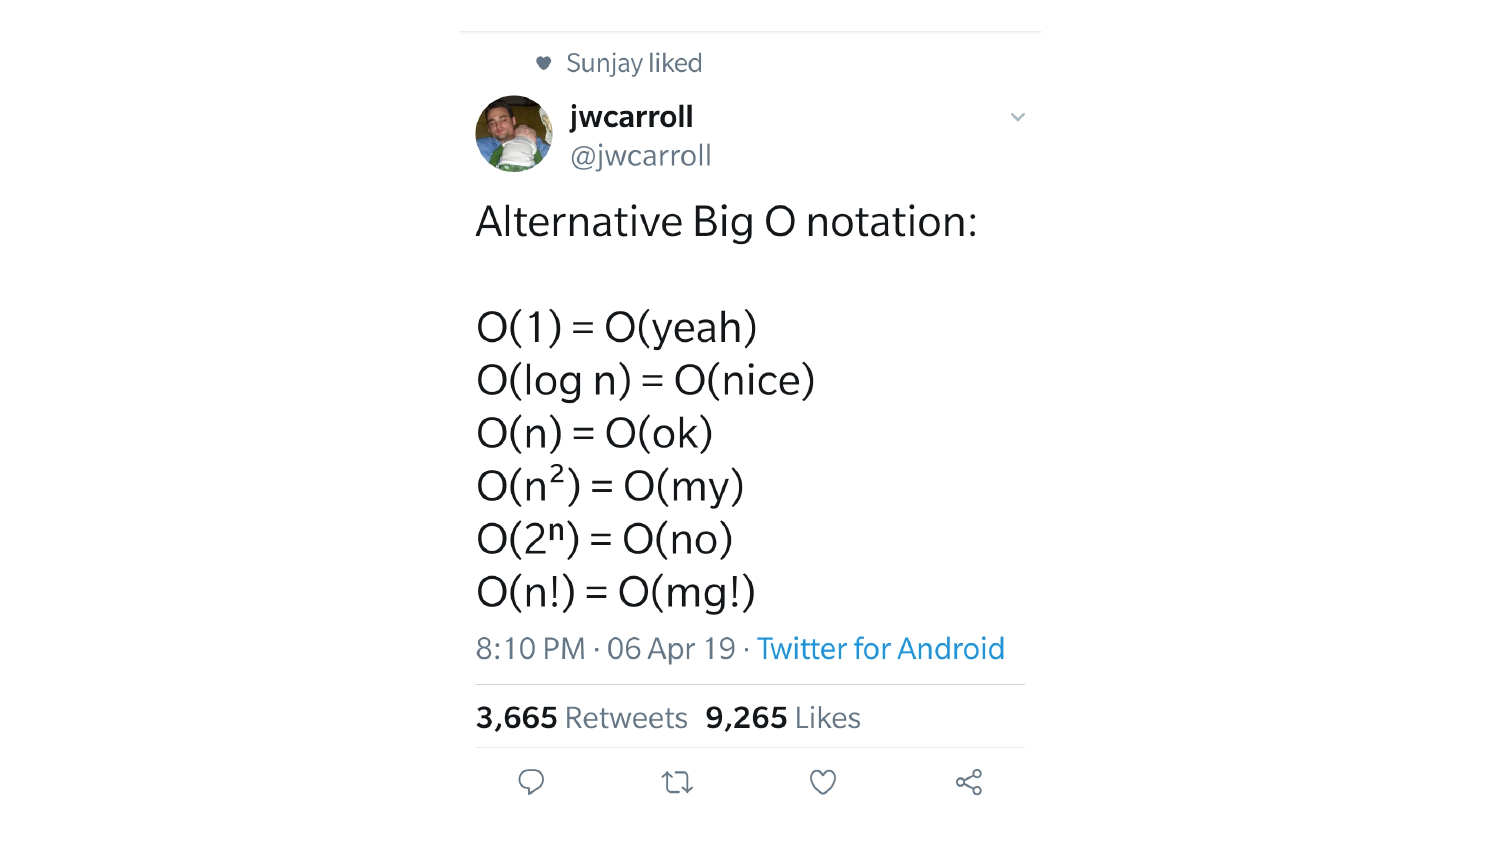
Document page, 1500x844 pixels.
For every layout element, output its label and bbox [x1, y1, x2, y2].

picture [458, 31, 1042, 813]
